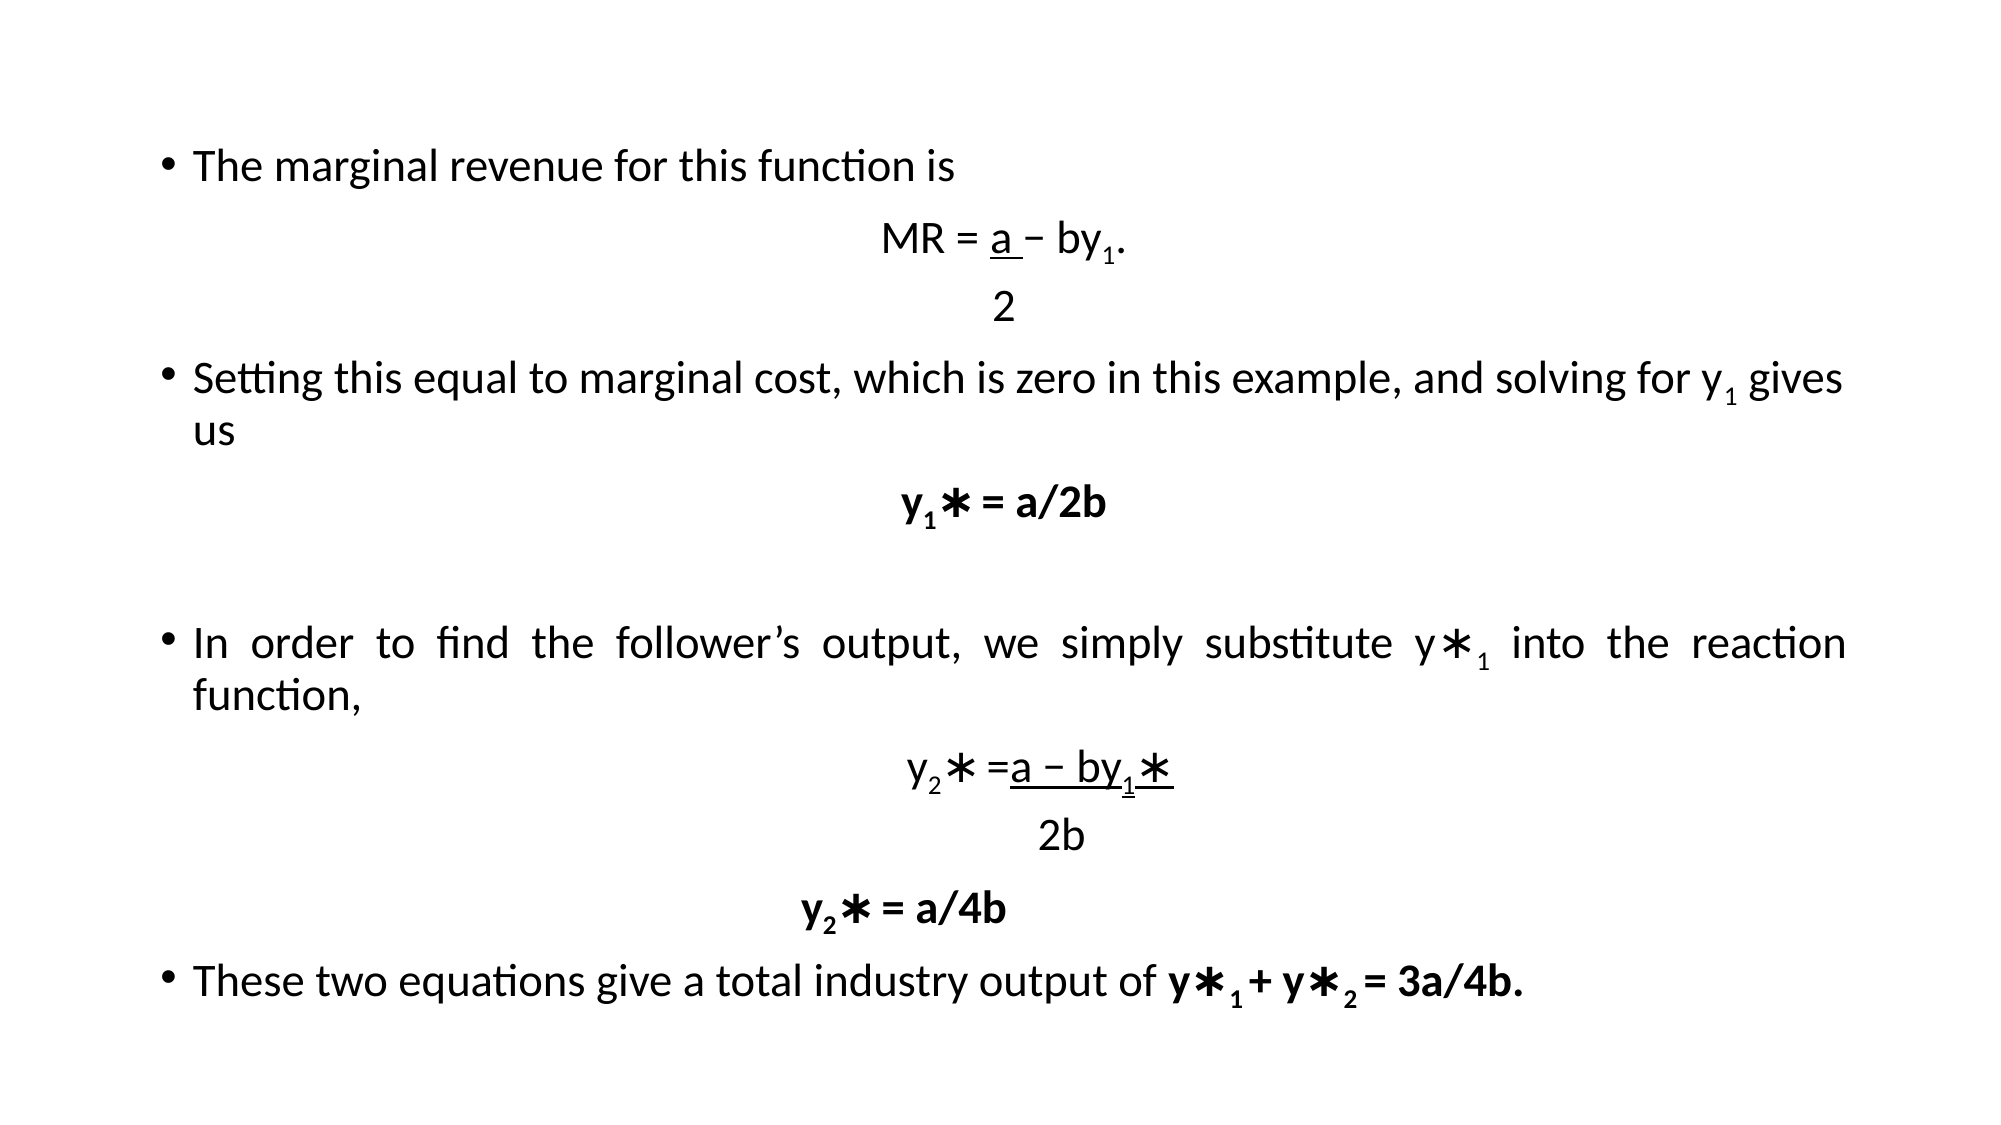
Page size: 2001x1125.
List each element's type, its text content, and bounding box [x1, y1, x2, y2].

list The marginal revenue for this function is MR = a − by1. 2 Setting this equal to marginal cost, which is zero in this example, and solving for y1 gives us y1∗ = a/2b In order to find the follower’s output, we simply substitute y∗1 into the reaction function, y2∗ =a − by1∗ 2b y2∗ = a/4b These two equations give a total industry output of y∗1 + y∗2 = 3a/4b. [145, 133, 1863, 1021]
